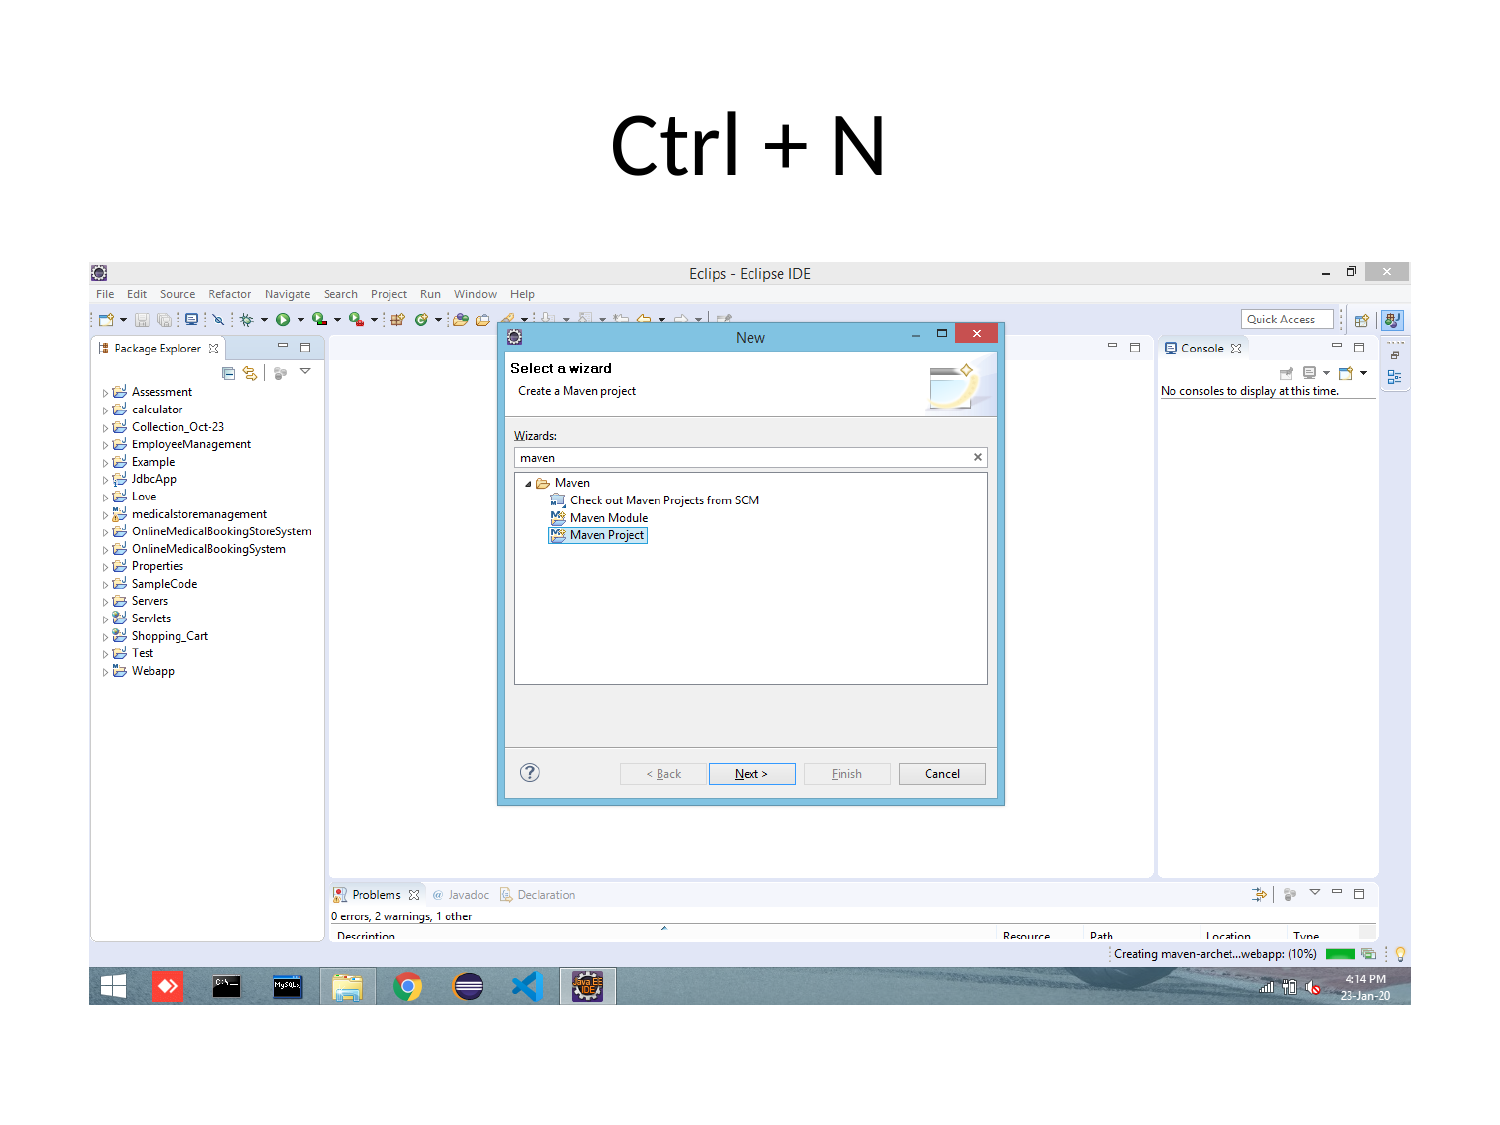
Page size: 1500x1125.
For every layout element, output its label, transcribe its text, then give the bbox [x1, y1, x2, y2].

title Ctrl + N [75, 45, 1425, 233]
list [89, 262, 1411, 1006]
